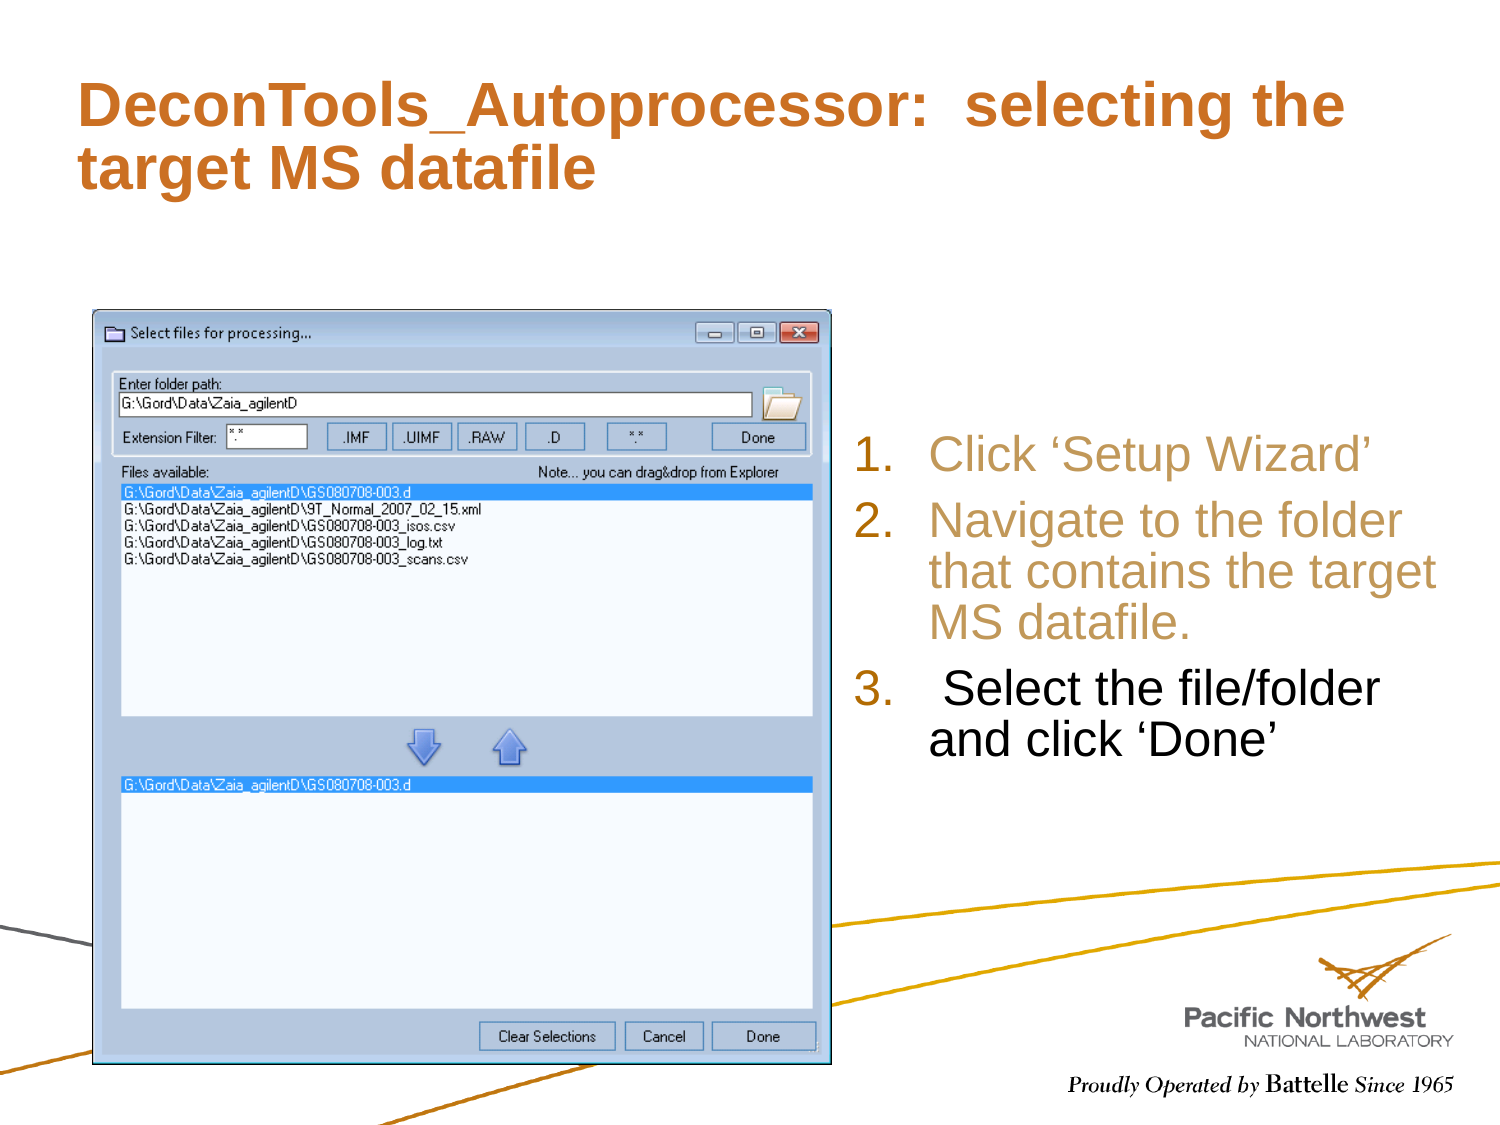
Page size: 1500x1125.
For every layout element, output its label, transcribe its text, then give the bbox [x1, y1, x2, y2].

picture [0, 309, 1500, 1125]
text_box Click ‘Setup Wizard’ Navigate to the folder that contains the target MS datafile. Select the file/folder and click ‘Done’ [853, 430, 1469, 800]
title DeconTools_Autoprocessor: selecting the target MS datafile [77, 75, 1424, 238]
